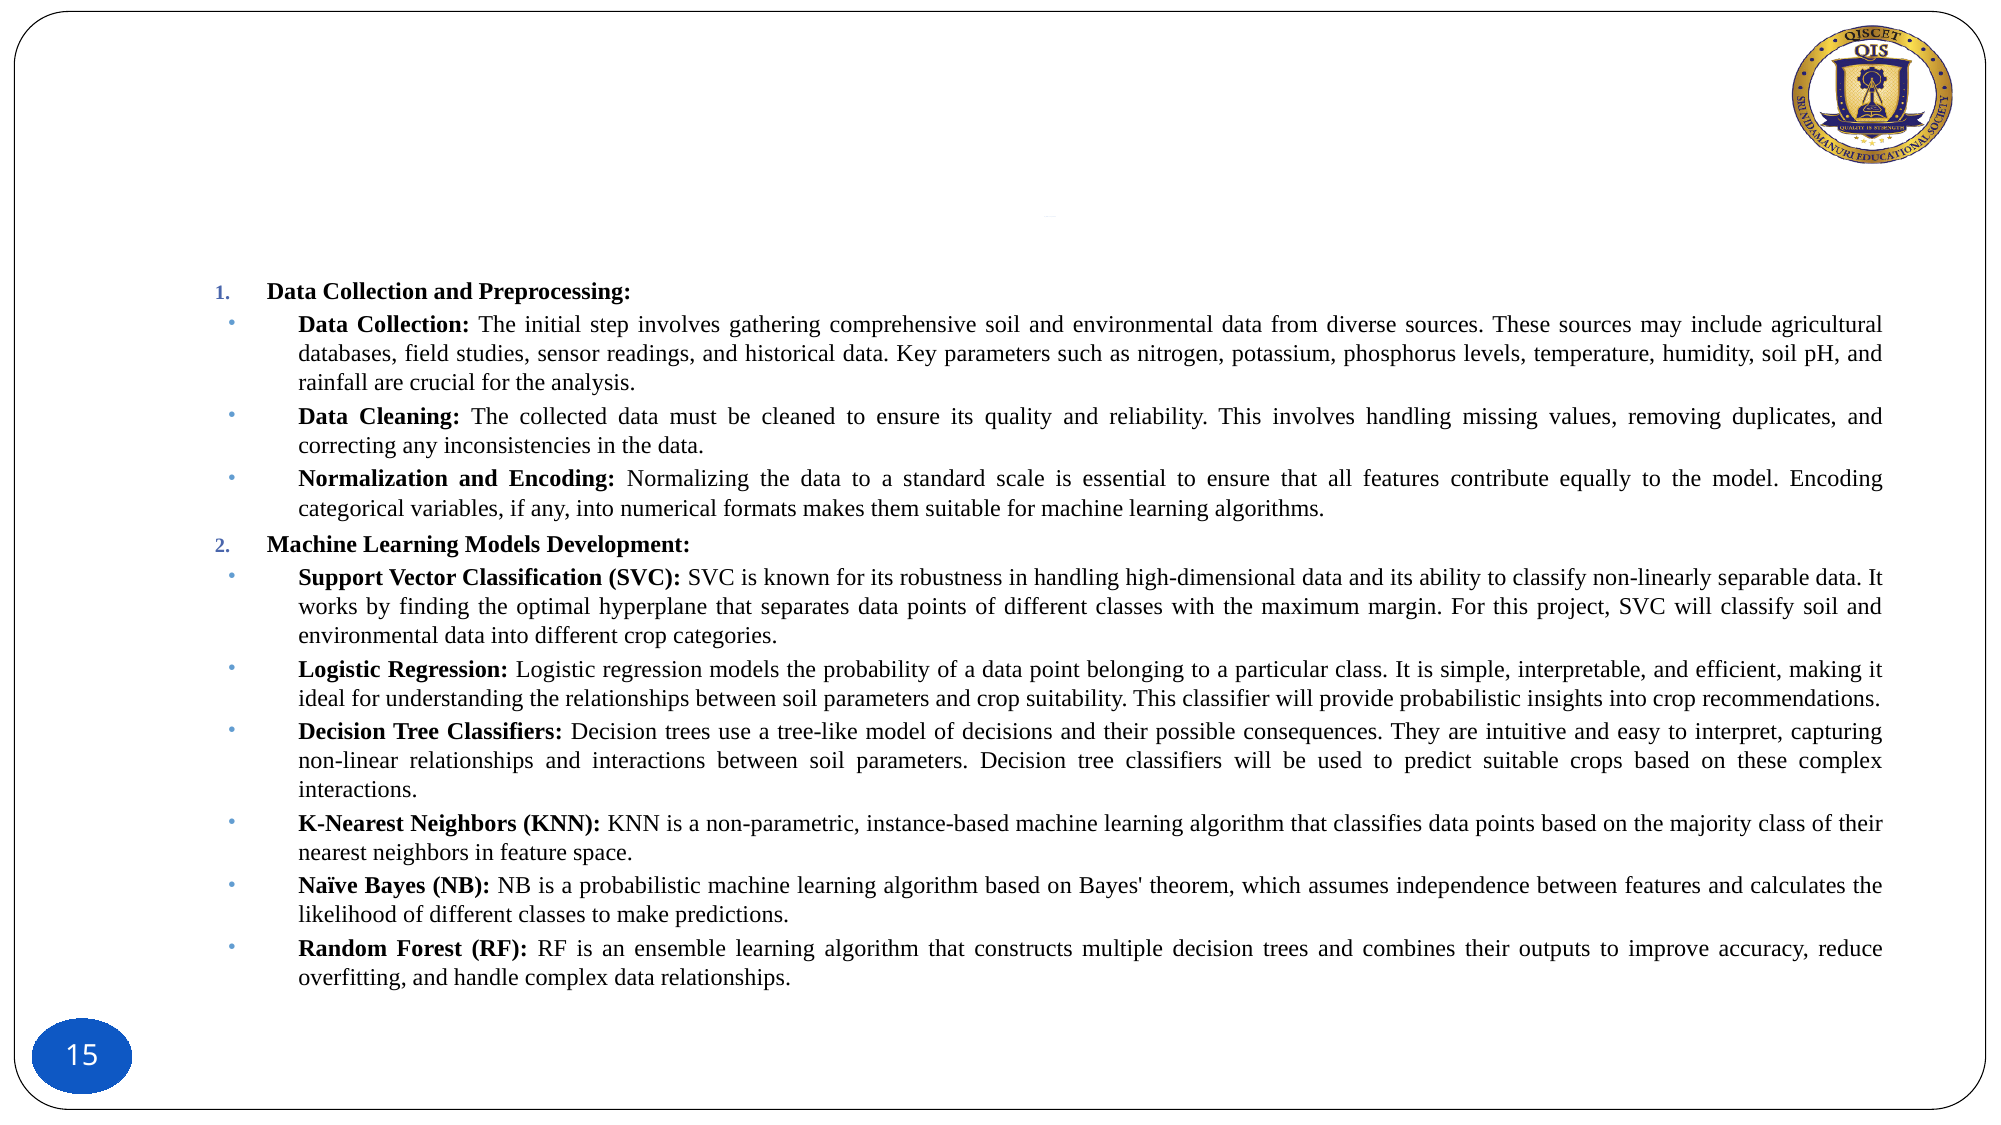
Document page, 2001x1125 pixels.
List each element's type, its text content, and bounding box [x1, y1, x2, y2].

picture [1791, 25, 1953, 164]
title Explanation of Proposed Work [200, 63, 1900, 233]
slide_number 15 [32, 1018, 132, 1094]
text_box Data Collection and Preprocessing: Data Collection: The initial step involves gathering comprehensive soil and environmental data from diverse sources. These sources may include agricultural databases, field studies, sensor readings, and historical data. Key parameters such as nitrogen, potassium, phosphorus levels, temperature, humidity, soil pH, and rainfall are crucial for the analysis. Data Cleaning: The collected data must be cleaned to ensure its quality and reliability. This involves handling missing values, removing duplicates, and correcting any inconsistencies in the data. Normalization and Encoding: Normalizing the data to a standard scale is essential to ensure that all features contribute equally to the model. Encoding categorical variables, if any, into numerical formats makes them suitable for machine learning algorithms. Machine Learning Models Development: Support Vector Classification (SVC): SVC is known for its robustness in handling high-dimensional data and its ability to classify non-linearly separable data. It works by finding the optimal hyperplane that separates data points of different classes with the maximum margin. For this project, SVC will classify soil and environmental data into different crop categories. Logistic Regression: Logistic regression models the probability of a data point belonging to a particular class. It is simple, interpretable, and efficient, making it ideal for understanding the relationships between soil parameters and crop suitability. This classifier will provide probabilistic insights into crop recommendations. Decision Tree Classifiers: Decision trees use a tree-like model of decisions and their possible consequences. They are intuitive and easy to interpret, capturing non-linear relationships and interactions between soil parameters. Decision tree classifiers will be used to predict suitable crops based on these complex interactions. K-Nearest Neighbors (KNN): KNN is a non-parametric, instance-based machine learning algorithm that classifies data points based on the majority class of their nearest neighbors in feature space. Naïve Bayes (NB): NB is a probabilistic machine learning algorithm based on Bayes' theorem, which assumes independence between features and calculates the likelihood of different classes to make predictions. Random Forest (RF): RF is an ensemble learning algorithm that constructs multiple decision trees and combines their outputs to improve accuracy, reduce overfitting, and handle complex data relationships. [200, 267, 1900, 1018]
